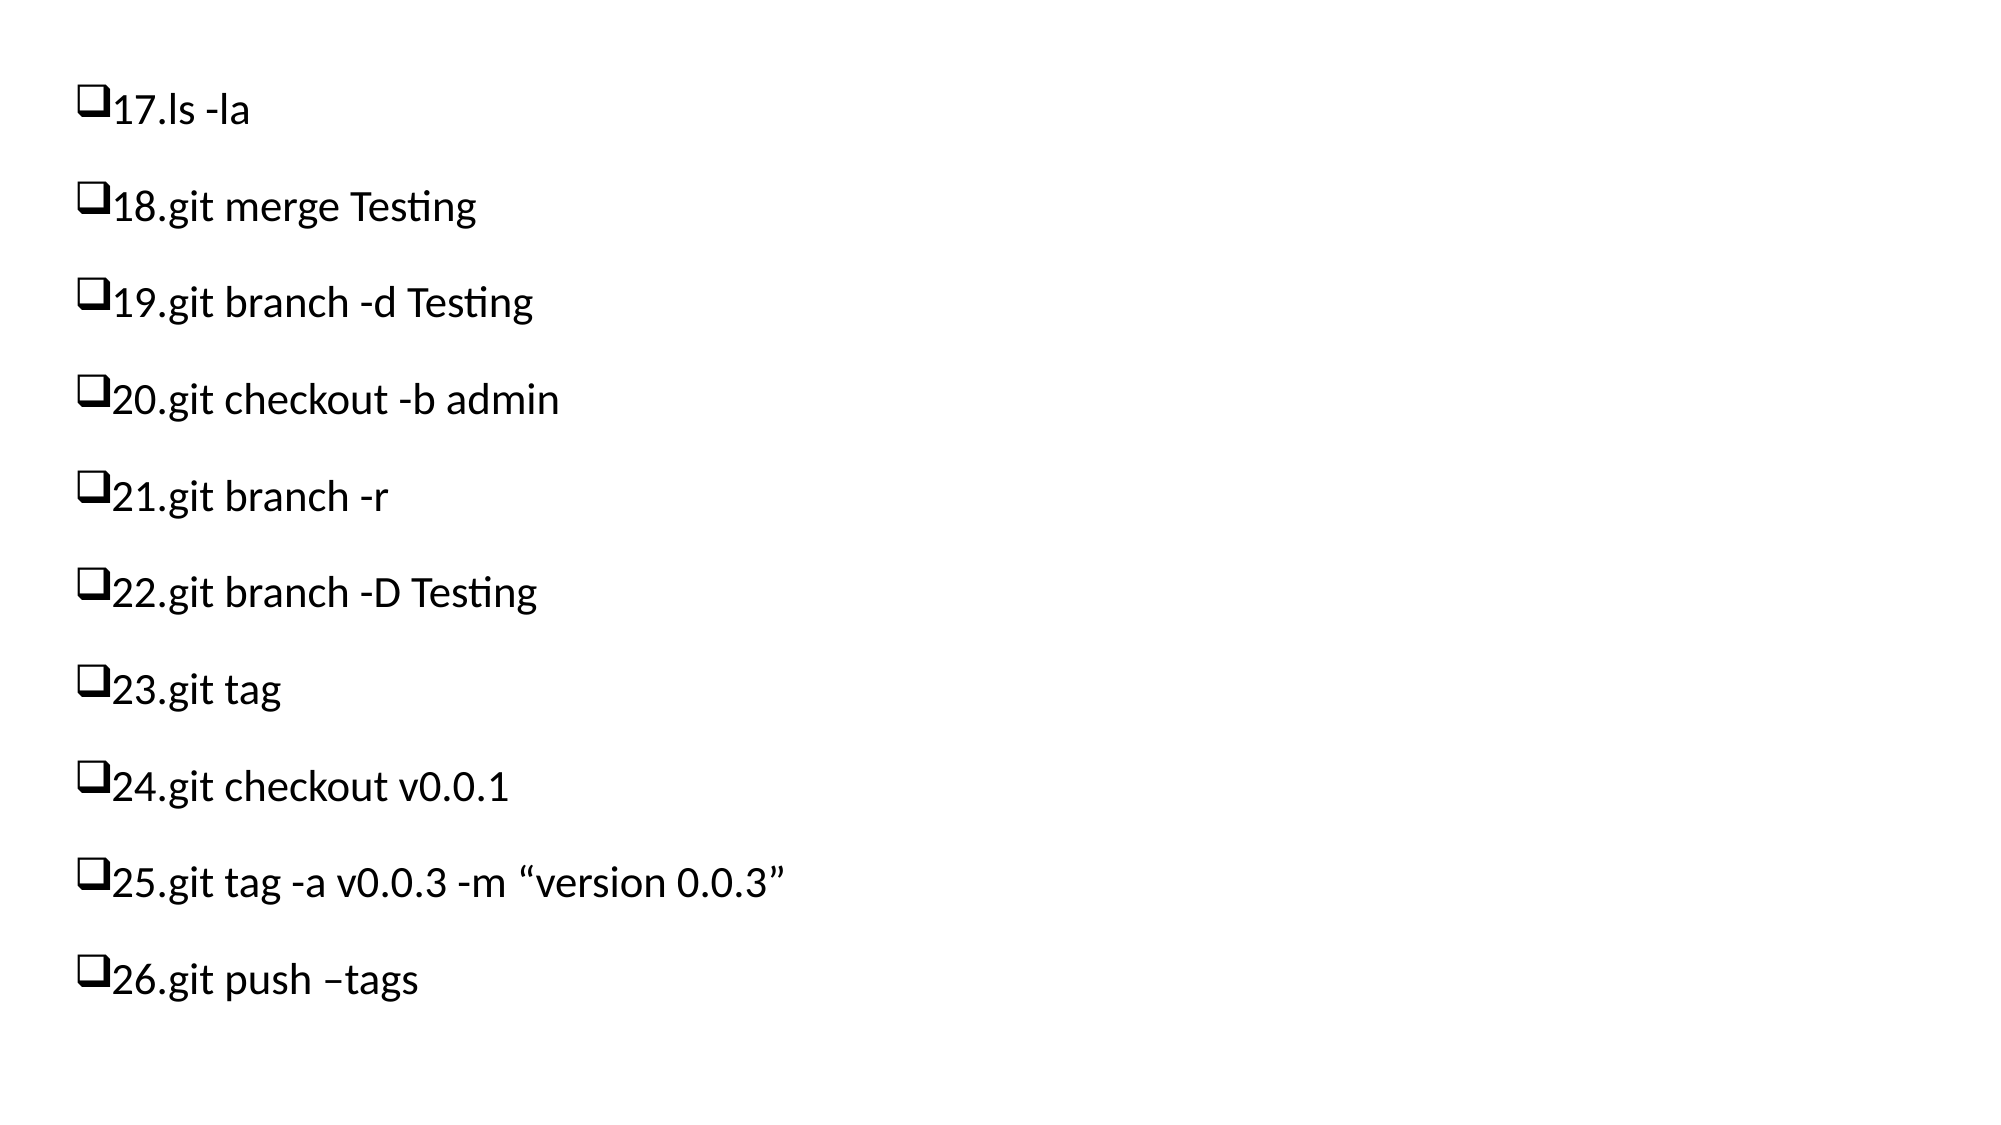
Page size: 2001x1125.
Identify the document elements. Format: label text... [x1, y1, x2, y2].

list 17.ls -la 18.git merge Testing 19.git branch -d Testing 20.git checkout -b admin 21.git branch -r 22.git branch -D Testing 23.git tag 24.git checkout v0.0.1 25.git tag -a v0.0.3 -m “version 0.0.3” 26.git push –tags [59, 45, 1863, 1014]
